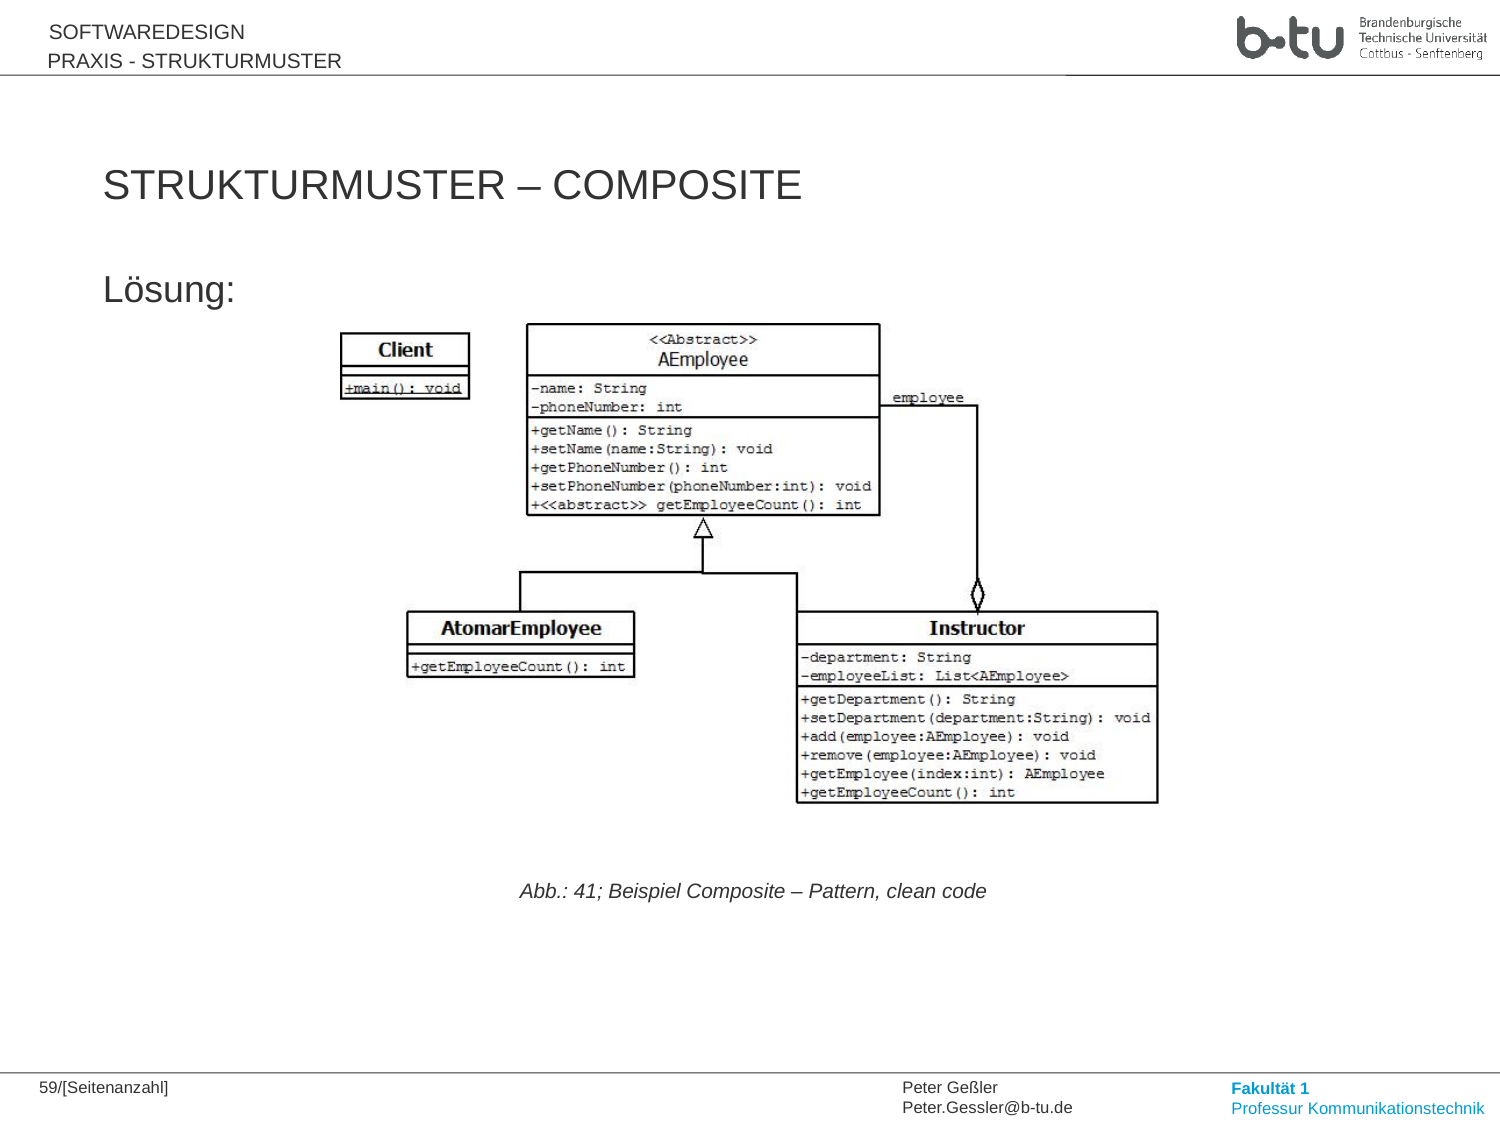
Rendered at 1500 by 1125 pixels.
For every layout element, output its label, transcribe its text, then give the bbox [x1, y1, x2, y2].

list Lösung: [102, 256, 1399, 1080]
list Praxis - Strukturmuster [47, 47, 1211, 73]
picture [1464, 1105, 1470, 1114]
picture [1237, 16, 1487, 60]
picture [340, 323, 1161, 805]
list Strukturmuster – Composite [102, 149, 1400, 255]
text_box Abb.: 41; Beispiel Composite – Pattern, clean code [505, 870, 1019, 911]
picture [1455, 1102, 1461, 1114]
